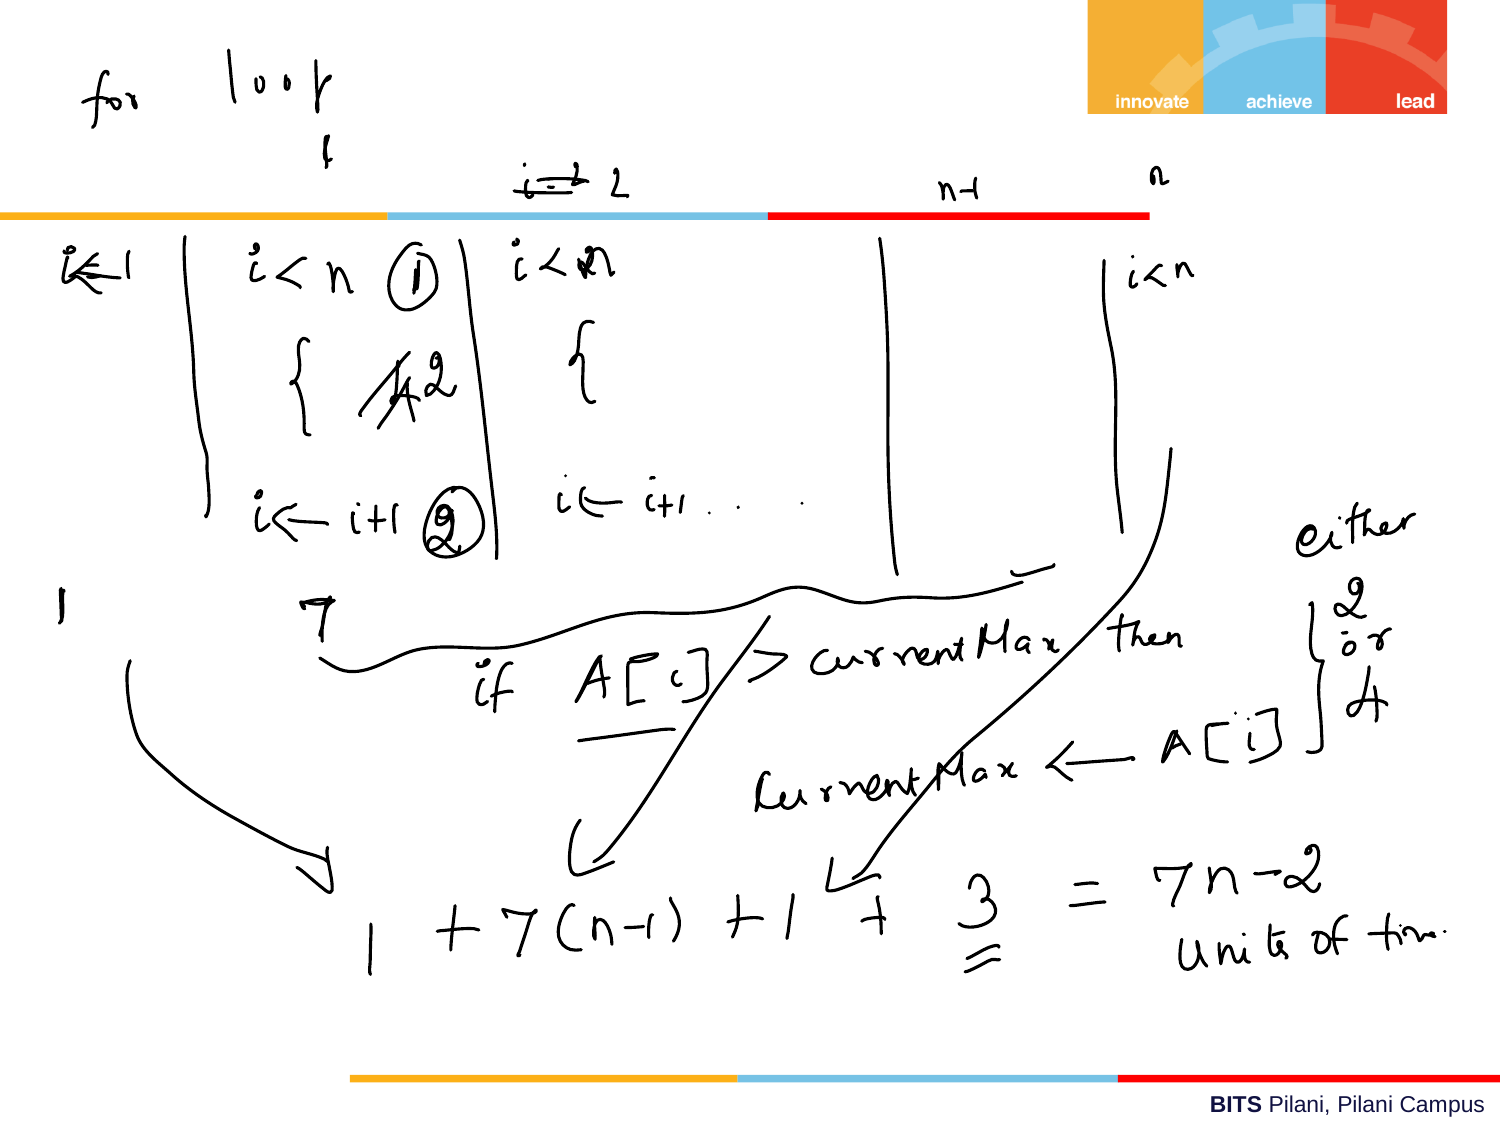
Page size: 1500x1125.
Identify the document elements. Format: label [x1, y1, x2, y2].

picture [1087, 0, 1448, 114]
